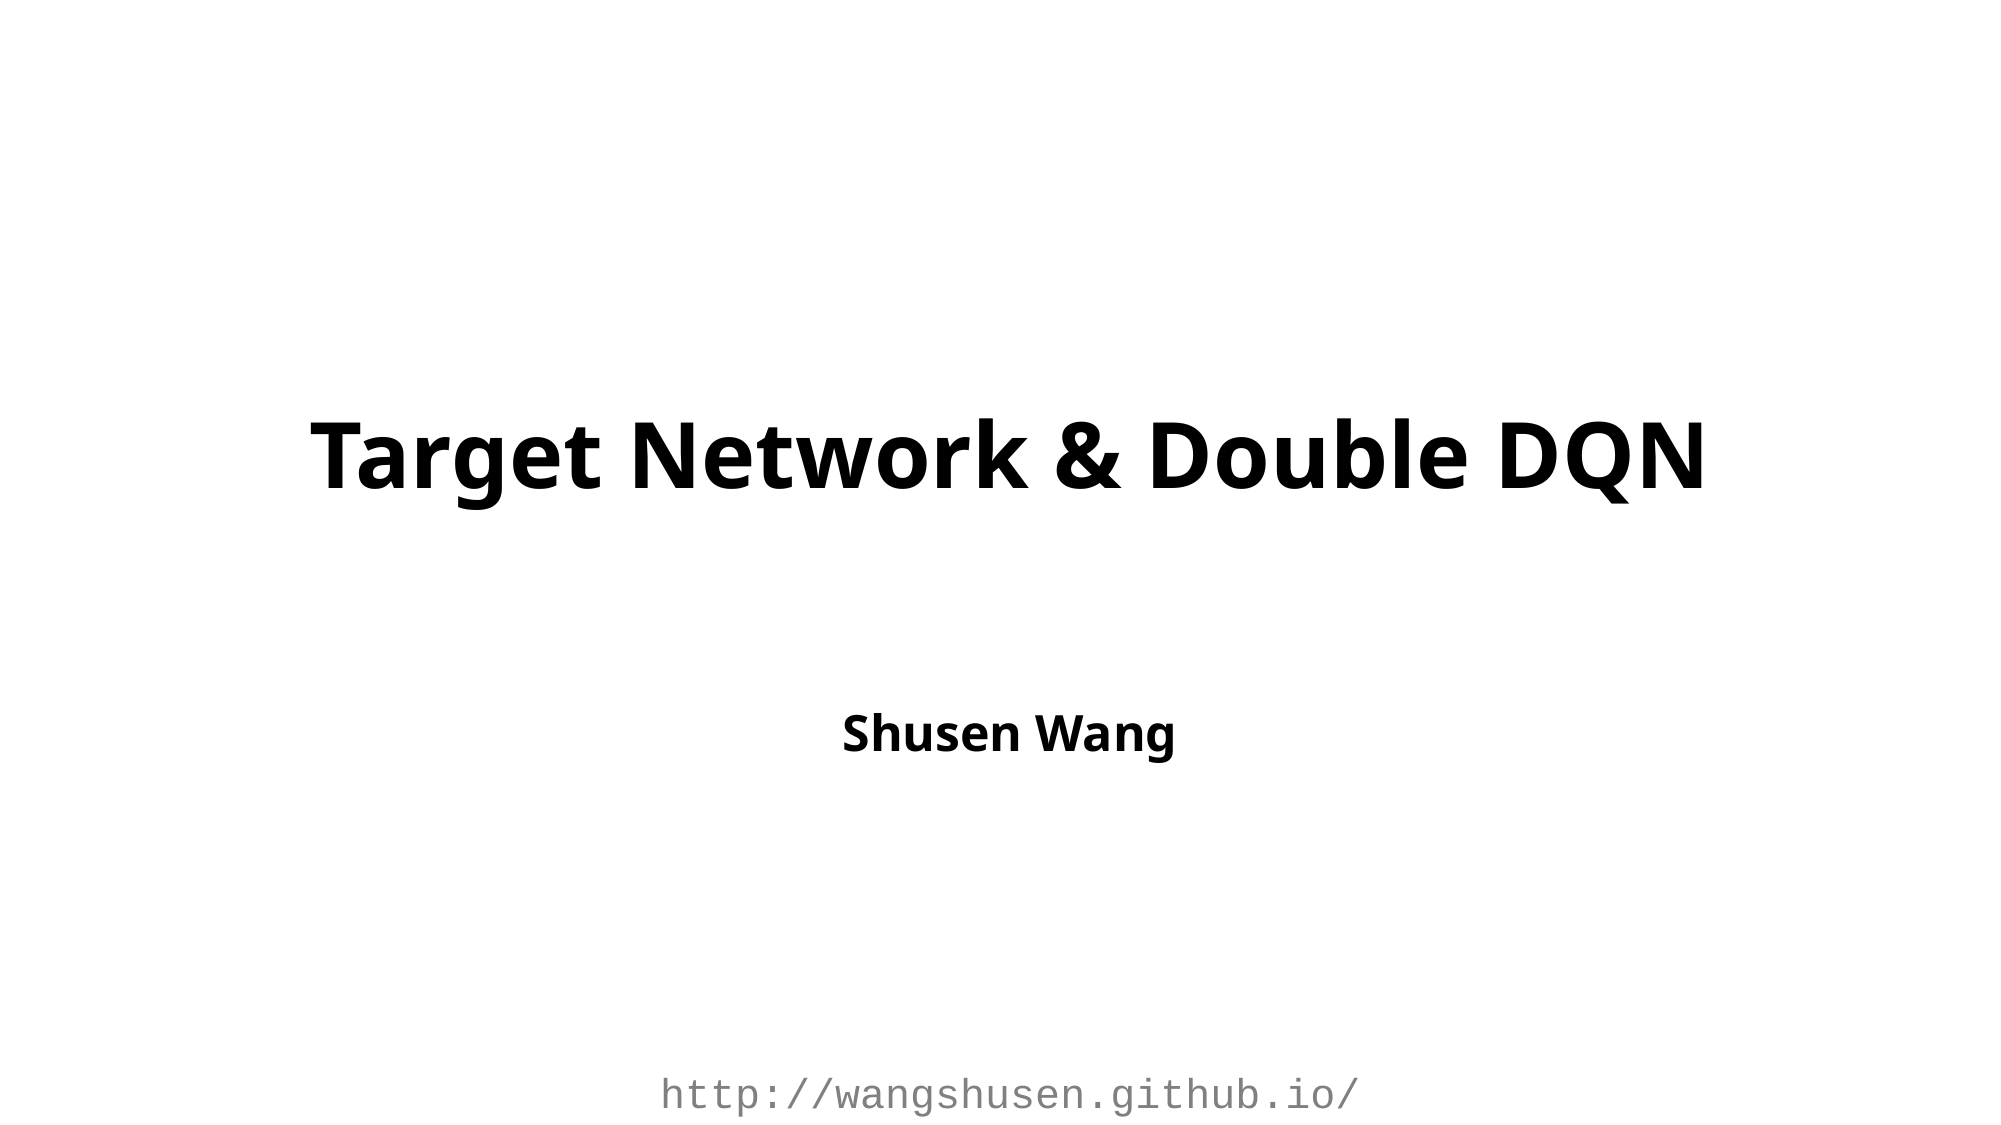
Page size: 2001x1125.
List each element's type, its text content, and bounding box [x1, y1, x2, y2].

text_box http://wangshusen.github.io/ [645, 1059, 1375, 1125]
title Target Network & Double DQN [76, 193, 1944, 516]
text_box Shusen Wang [801, 700, 1220, 972]
